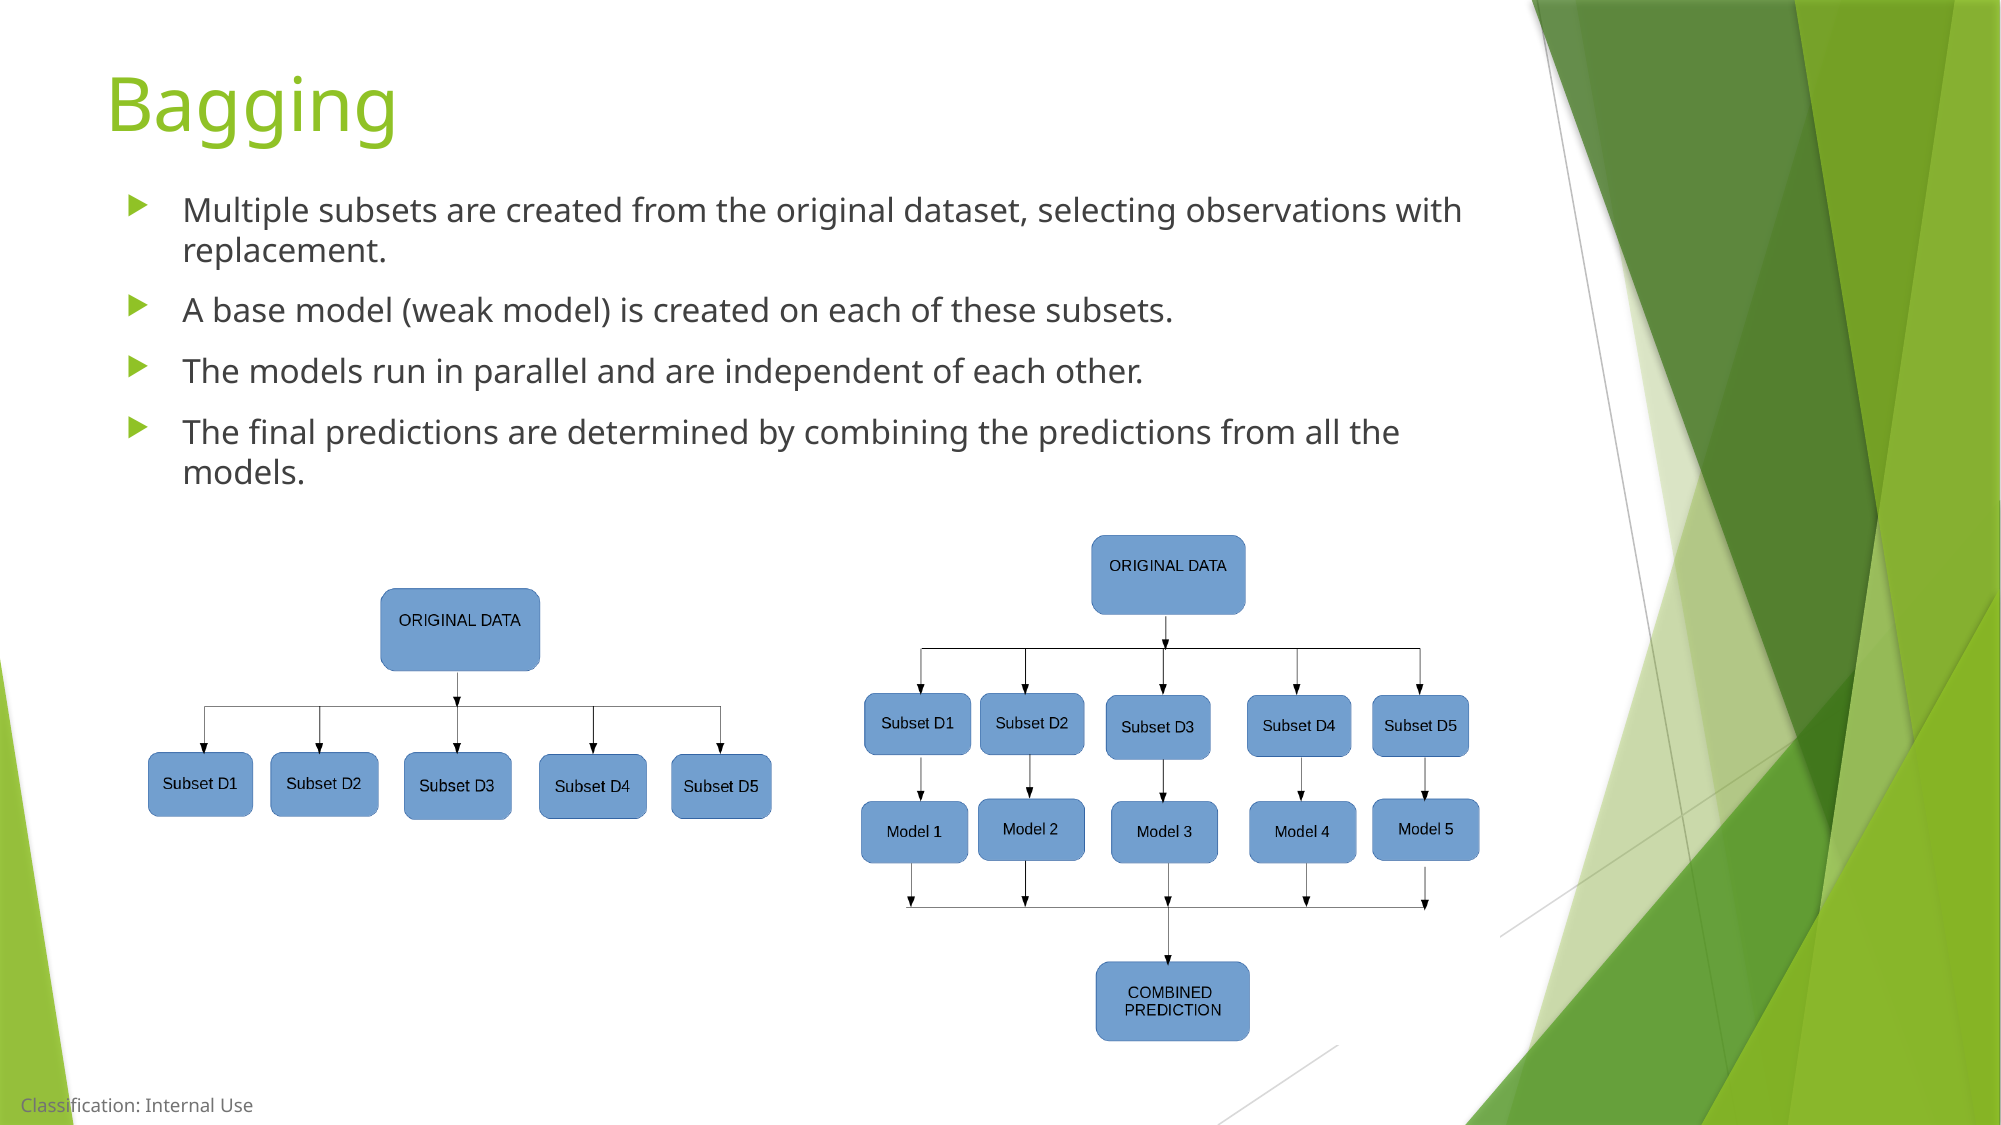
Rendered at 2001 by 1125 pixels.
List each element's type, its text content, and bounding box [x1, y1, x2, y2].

picture [815, 528, 1501, 1046]
picture [110, 579, 796, 839]
title Bagging [89, 48, 1501, 204]
list Multiple subsets are created from the original dataset, selecting observations with replacement. A base model (weak model) is created on each of these subsets. The models run in parallel and are independent of each other. The final predictions are determined by combining the predictions from all the models. [111, 181, 1522, 818]
